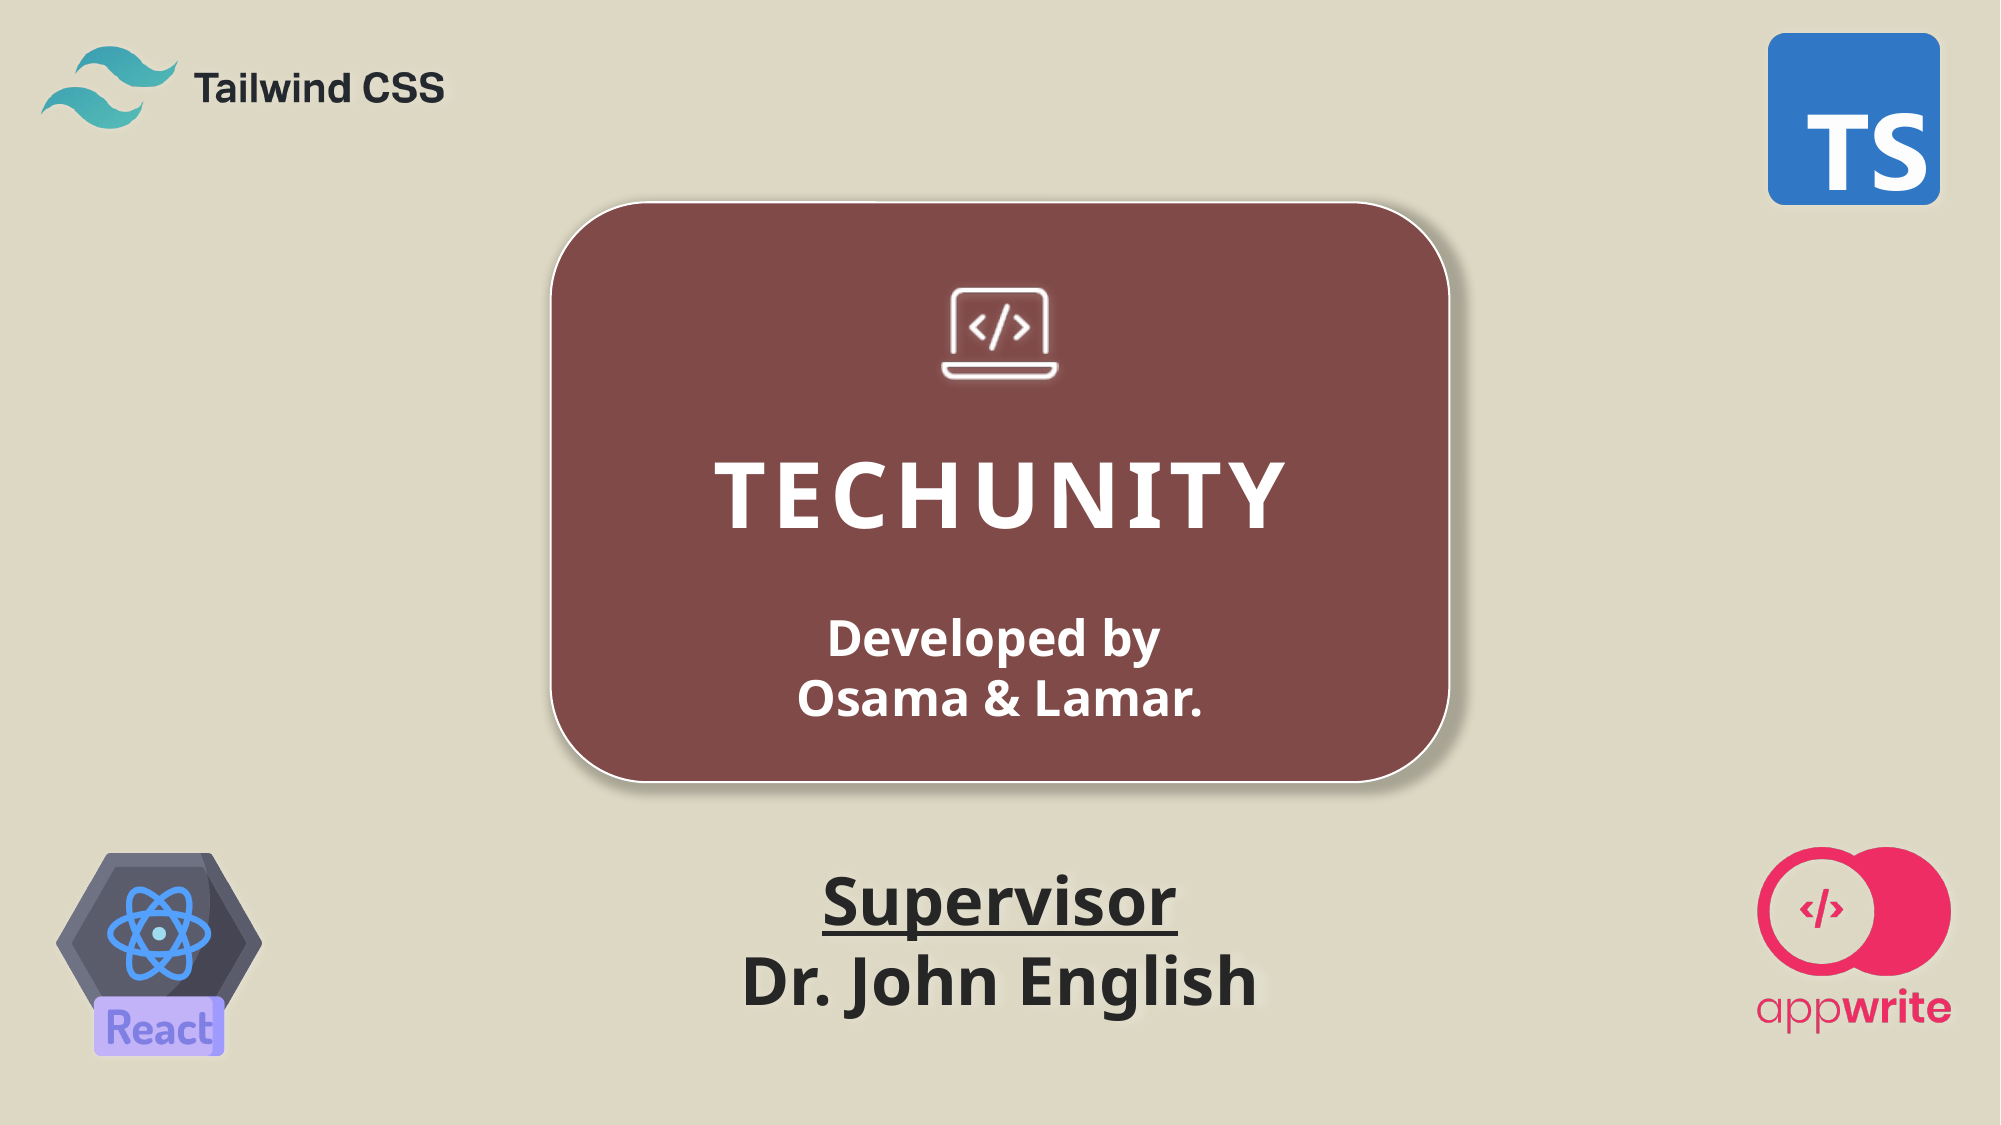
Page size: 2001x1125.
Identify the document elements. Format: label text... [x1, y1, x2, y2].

picture [0, 0, 2001, 1125]
text_box Developed by Osama & Lamar. [600, 599, 1400, 735]
text_box Supervisor Dr. John English [718, 851, 1282, 1027]
text_box TECHUNITY [549, 201, 1451, 784]
